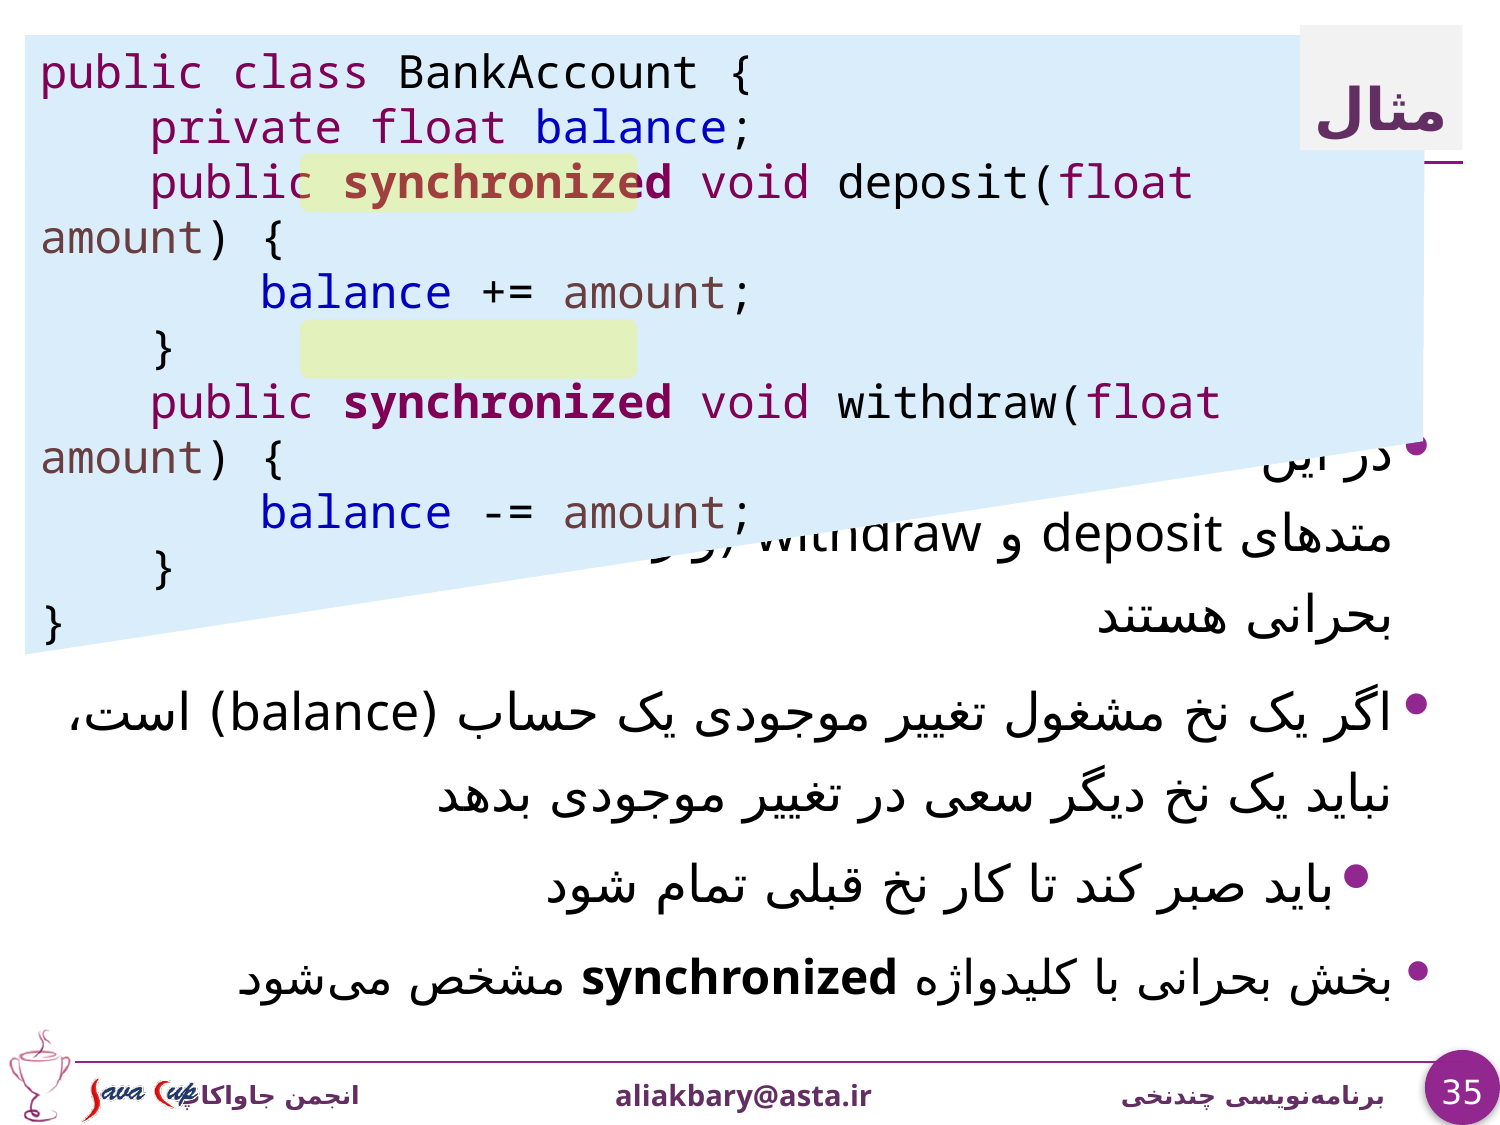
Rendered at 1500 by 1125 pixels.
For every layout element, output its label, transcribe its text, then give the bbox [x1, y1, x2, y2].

text_box [297, 317, 640, 381]
text_box مثال [1299, 24, 1463, 150]
list در این کلاس: متدهای deposit و withdraw (واریز و برداشت) بخش‌های بحرانی هستند اگر یک نخ مشغول تغییر موجودی یک حساب (balance) است، نباید یک نخ دیگر سعی در تغییر موجودی بدهد باید صبر کند تا کار نخ قبلی تمام شود بخش بحرانی با کلیدواژه synchronized مشخص می‌شود [14, 183, 1453, 1059]
text_box [297, 151, 640, 215]
picture [79, 1076, 200, 1125]
text_box public class BankAccount { private float balance; public synchronized void deposit(float amount) { balance += amount; } public synchronized void withdraw(float amount) { balance -= amount; } } [24, 35, 1425, 655]
picture [6, 1028, 75, 1125]
